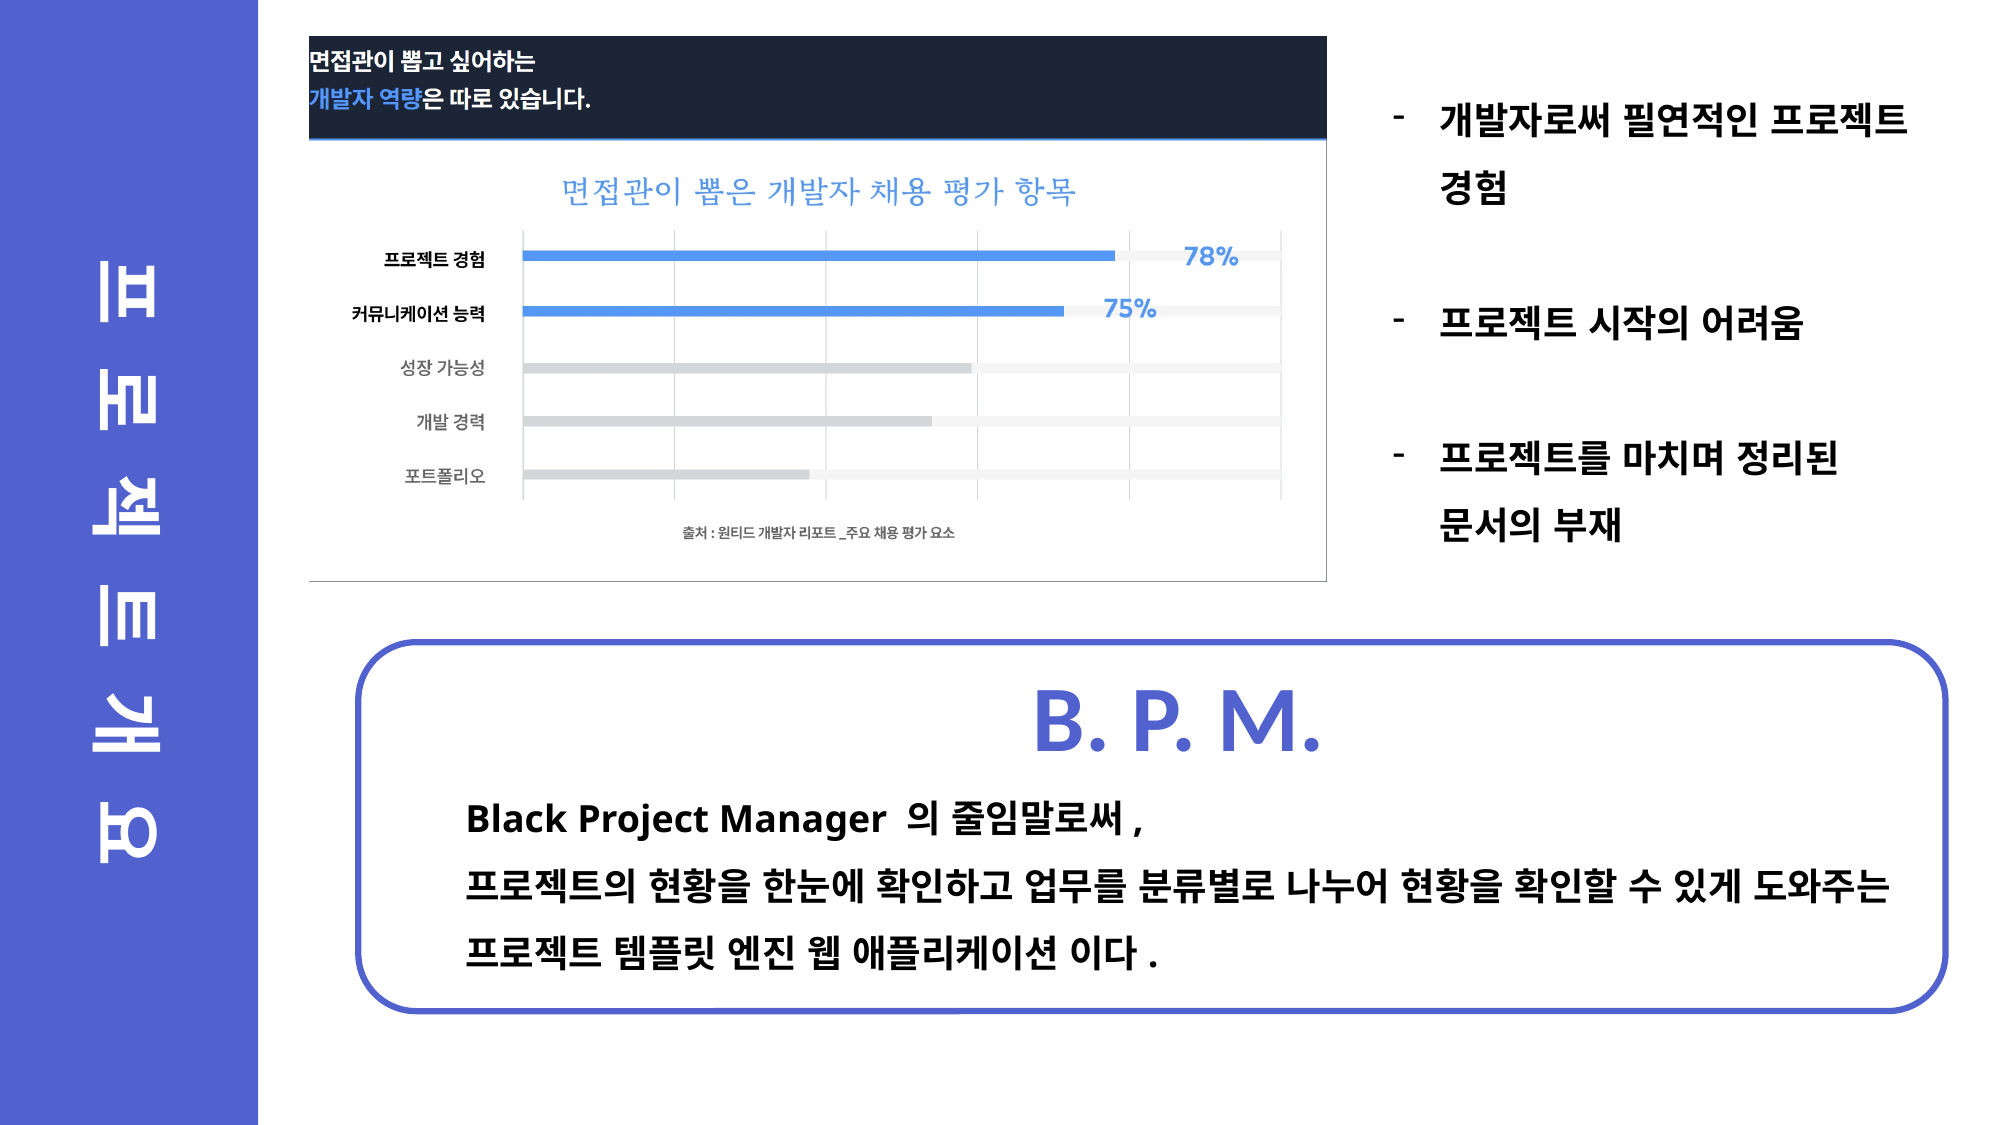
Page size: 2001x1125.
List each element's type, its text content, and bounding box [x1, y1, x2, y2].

text_box [0, 0, 259, 1125]
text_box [358, 642, 1946, 1012]
text_box 개발자로써 필연적인 프로젝트 경험 프로젝트 시작의 어려움 프로젝트를 마치며 정리된 문서의 부재 [1377, 67, 1950, 555]
picture [309, 36, 1327, 582]
text_box 프 로 젝 트 개 요 [61, 174, 180, 950]
